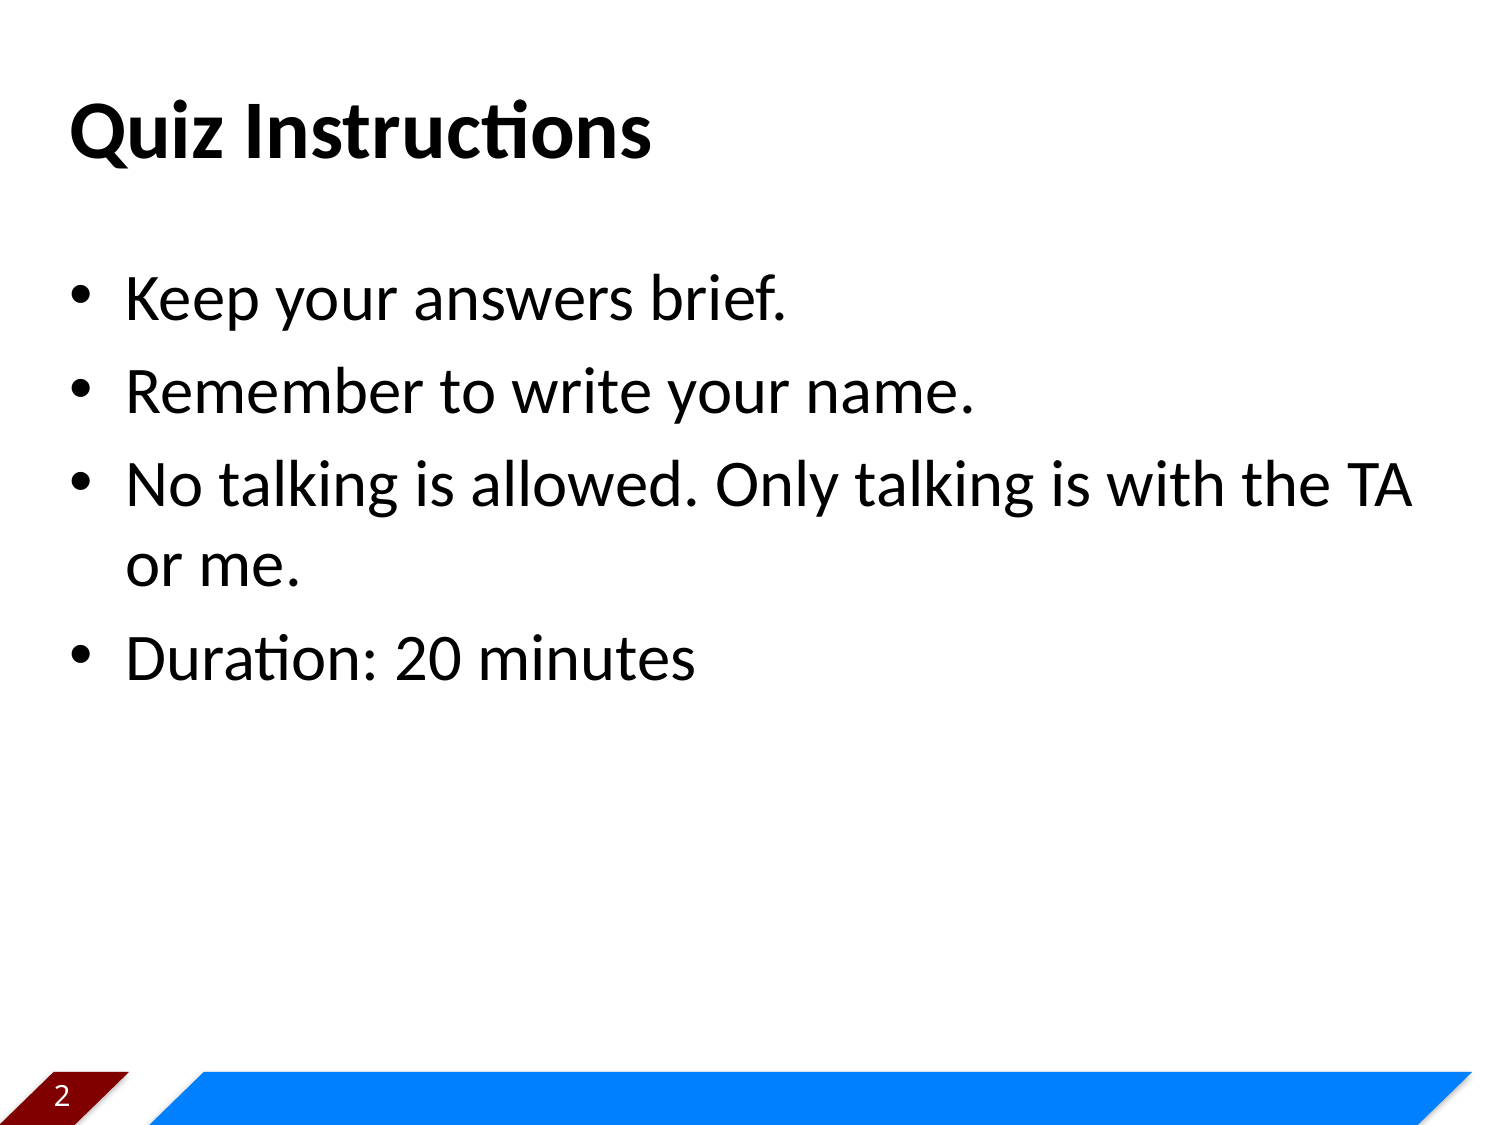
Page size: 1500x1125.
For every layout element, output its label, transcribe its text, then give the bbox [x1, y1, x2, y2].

list Keep your answers brief. Remember to write your name. No talking is allowed. Only talking is with the TA or me. Duration: 20 minutes [54, 246, 1455, 1019]
title Quiz Instructions [54, 67, 1459, 184]
